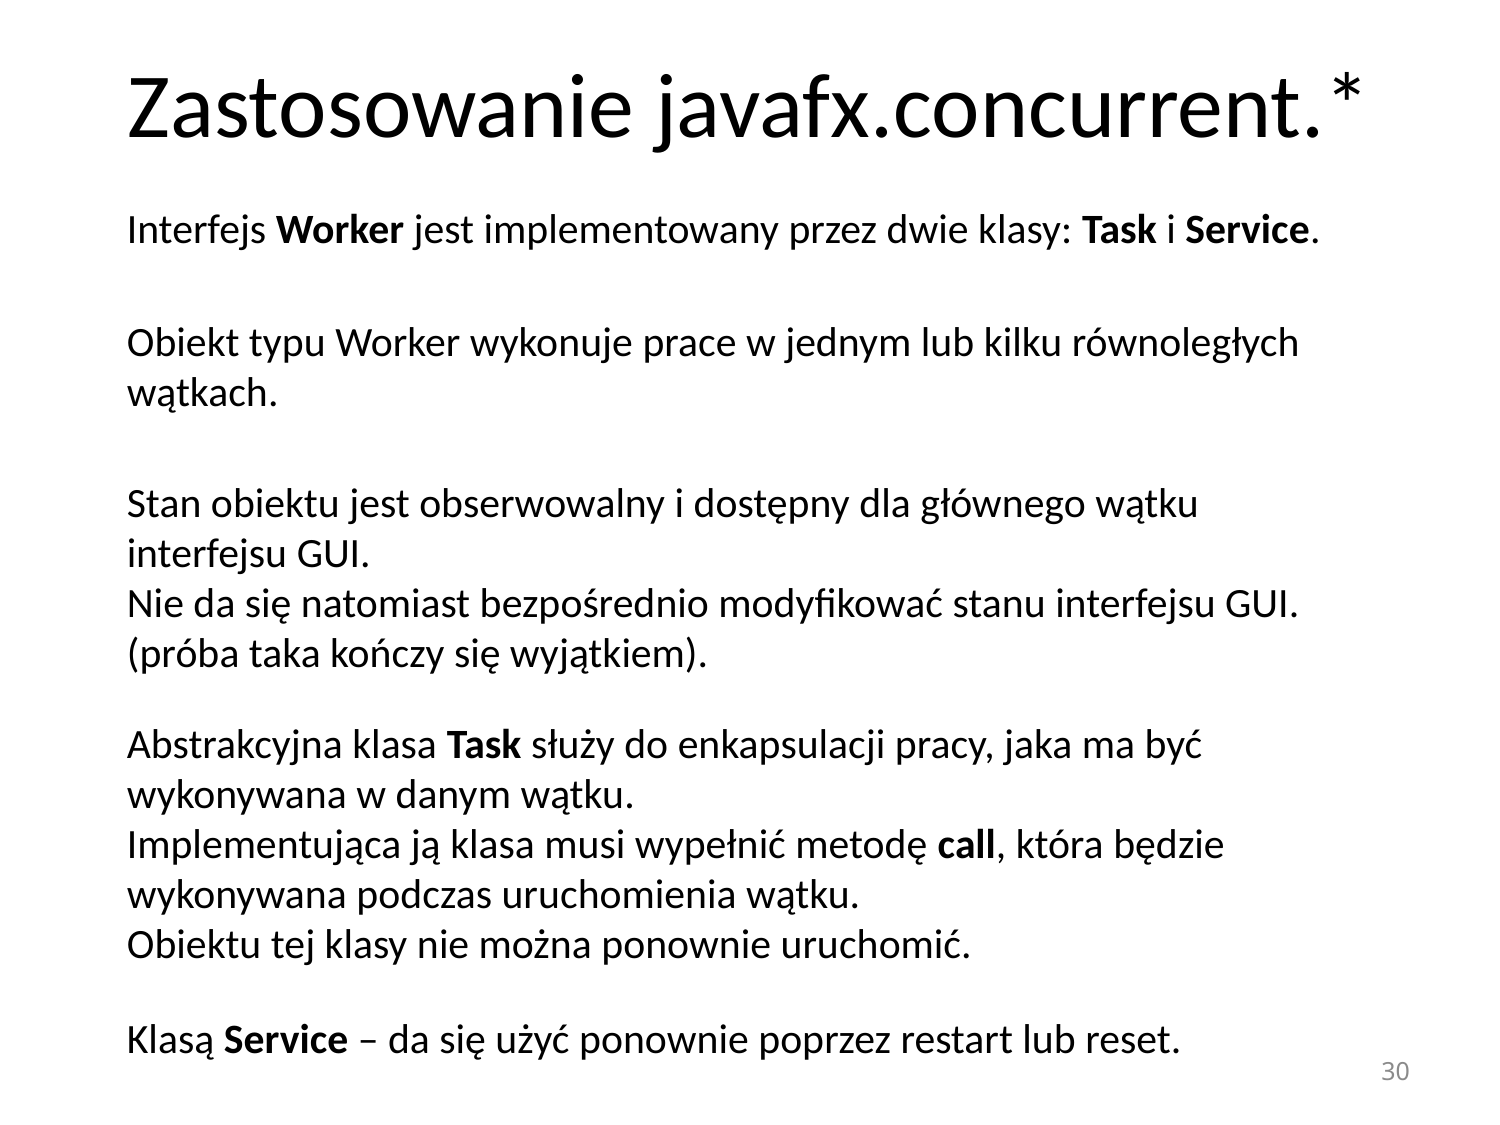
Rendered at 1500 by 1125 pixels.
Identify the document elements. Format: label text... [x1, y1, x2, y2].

text_box Abstrakcyjna klasa Task służy do enkapsulacji pracy, jaka ma być wykonywana w danym wątku. Implementująca ją klasa musi wypełnić metodę call, która będzie wykonywana podczas uruchomienia wątku. Obiektu tej klasy nie można ponownie uruchomić. [112, 709, 1376, 975]
text_box Interfejs Worker jest implementowany przez dwie klasy: Task i Service. [112, 194, 1376, 260]
slide_number 30 [1074, 1042, 1425, 1103]
text_box Obiekt typu Worker wykonuje prace w jednym lub kilku równoległych wątkach. [112, 307, 1376, 423]
text_box Stan obiektu jest obserwowalny i dostępny dla głównego wątku interfejsu GUI. Nie da się natomiast bezpośrednio modyfikować stanu interfejsu GUI. (próba taka kończy się wyjątkiem). [112, 467, 1376, 683]
text_box Klasą Service – da się użyć ponownie poprzez restart lub reset. [112, 1004, 1376, 1070]
title Zastosowanie javafx.concurrent.* [0, 7, 1500, 196]
